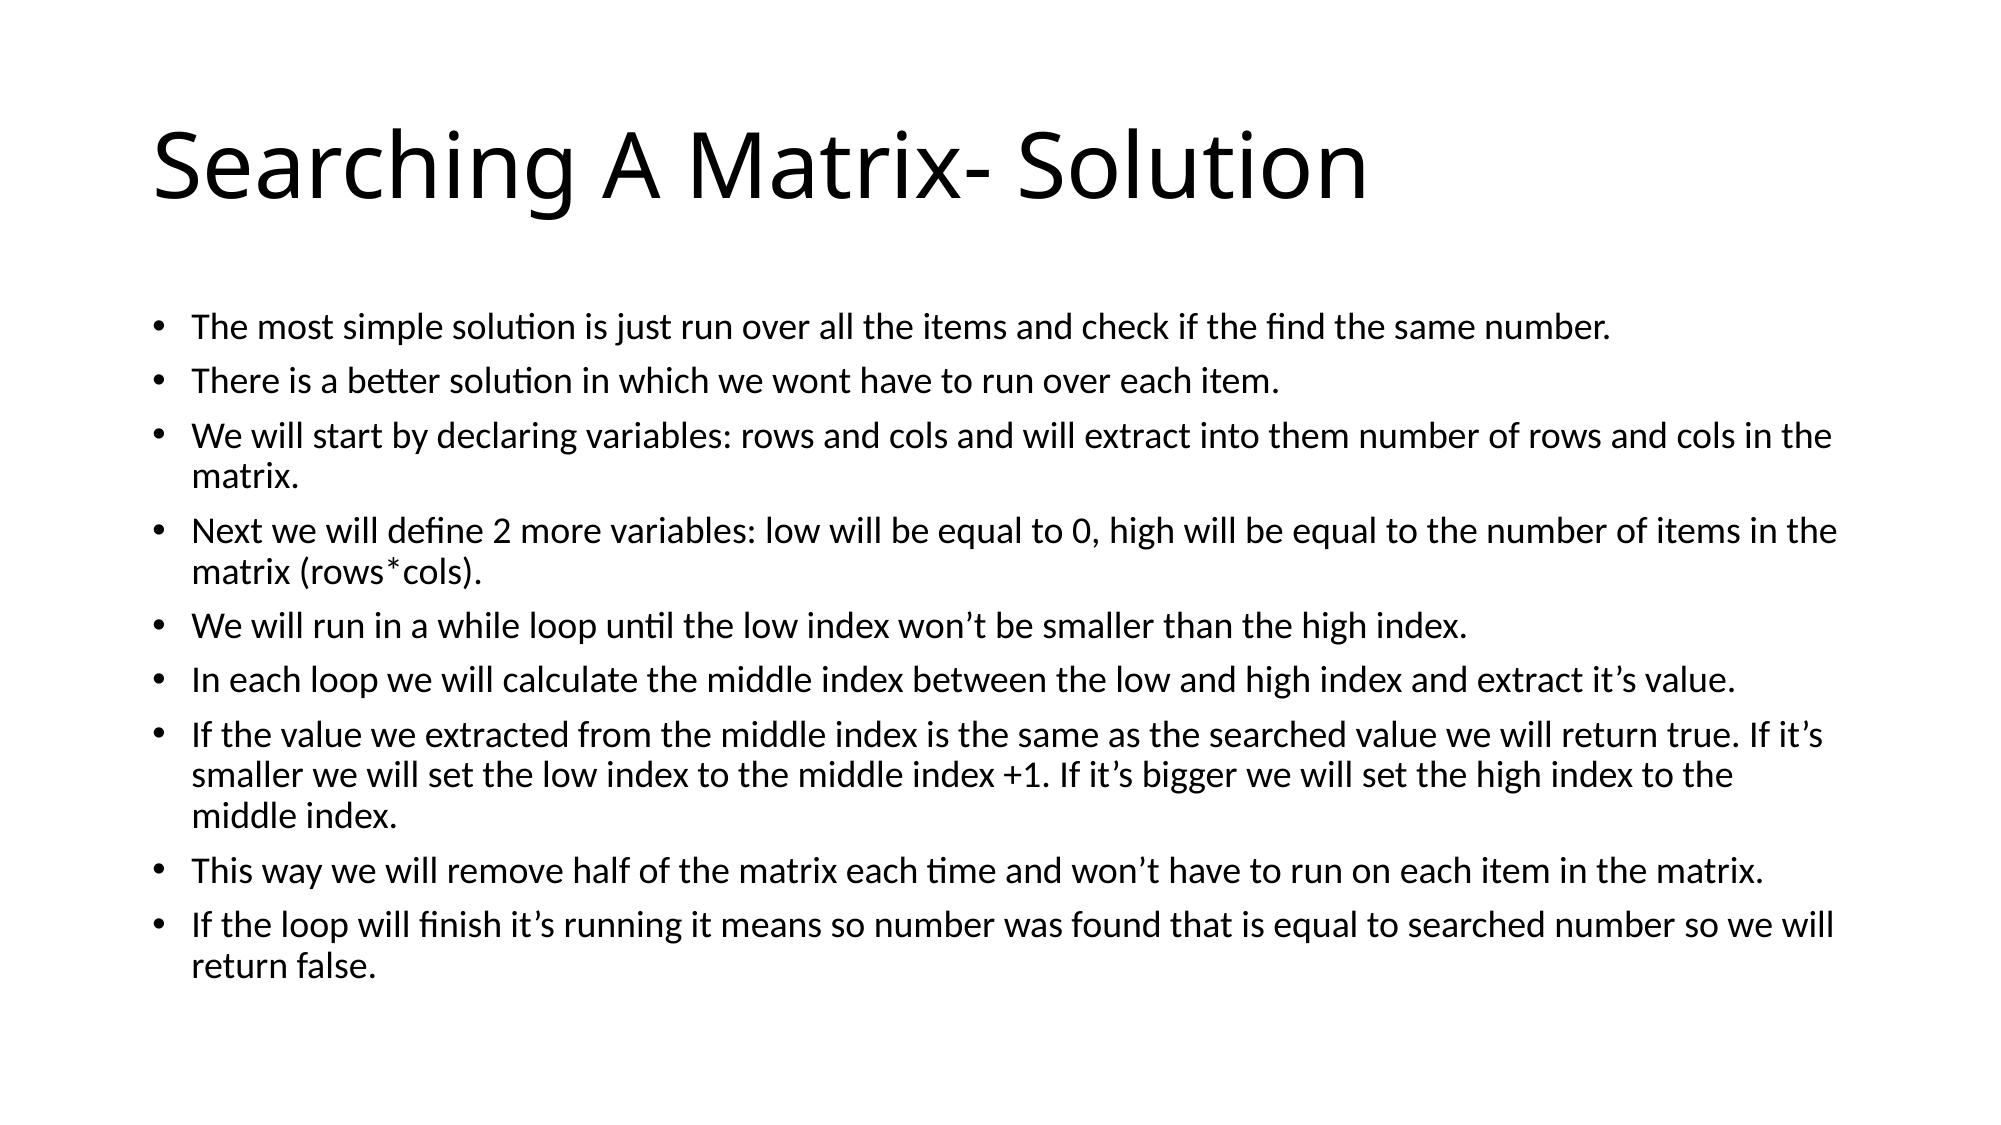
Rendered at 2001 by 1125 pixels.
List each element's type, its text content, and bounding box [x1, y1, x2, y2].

title Searching A Matrix- Solution [137, 59, 1863, 278]
list The most simple solution is just run over all the items and check if the find the same number. There is a better solution in which we wont have to run over each item. We will start by declaring variables: rows and cols and will extract into them number of rows and cols in the matrix. Next we will define 2 more variables: low will be equal to 0, high will be equal to the number of items in the matrix (rows*cols). We will run in a while loop until the low index won’t be smaller than the high index. In each loop we will calculate the middle index between the low and high index and extract it’s value. If the value we extracted from the middle index is the same as the searched value we will return true. If it’s smaller we will set the low index to the middle index +1. If it’s bigger we will set the high index to the middle index. This way we will remove half of the matrix each time and won’t have to run on each item in the matrix. If the loop will finish it’s running it means so number was found that is equal to searched number so we will return false. [137, 299, 1863, 1014]
